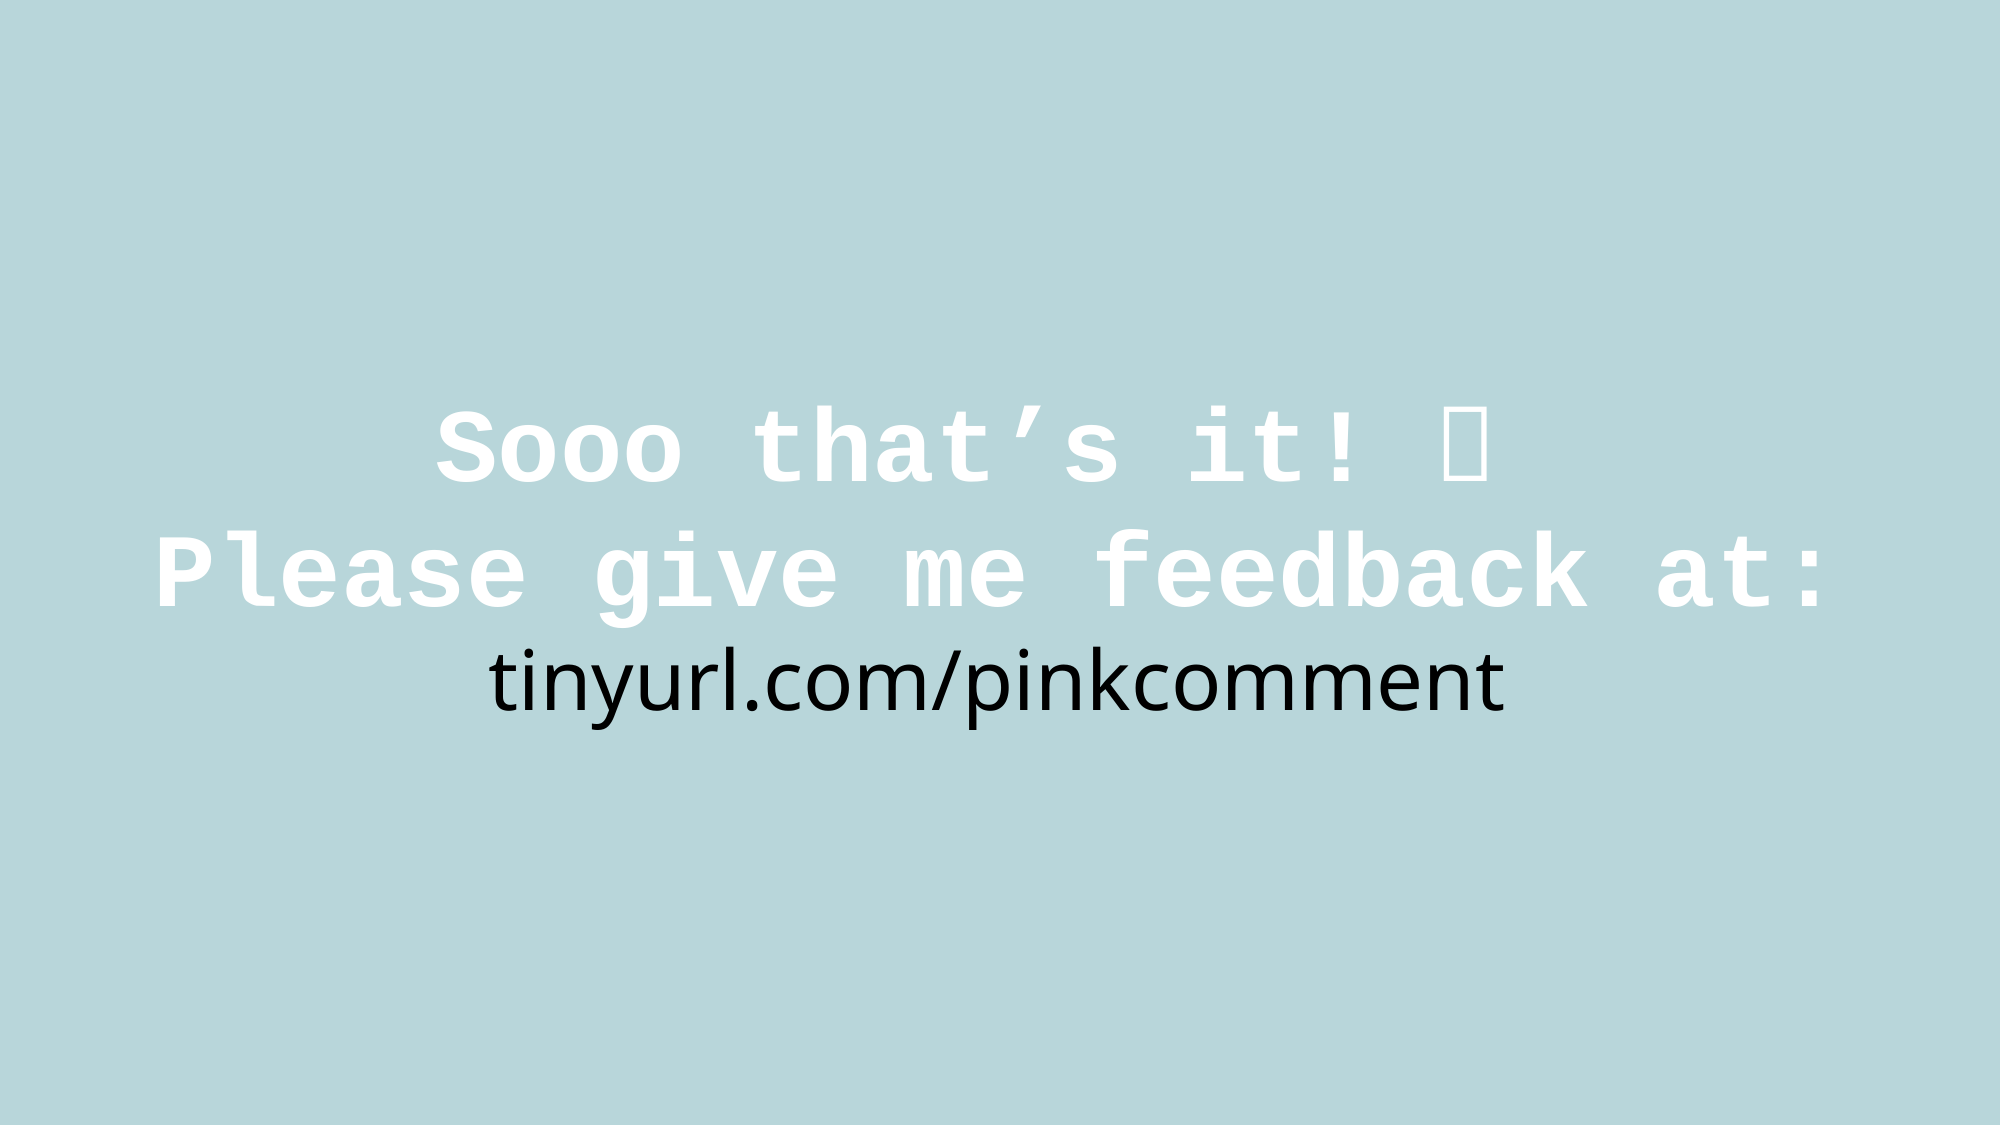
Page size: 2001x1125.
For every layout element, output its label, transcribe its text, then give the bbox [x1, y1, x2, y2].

text_box Sooo that’s it!  Please give me feedback at: tinyurl.com/pinkcomment [17, 369, 1977, 735]
